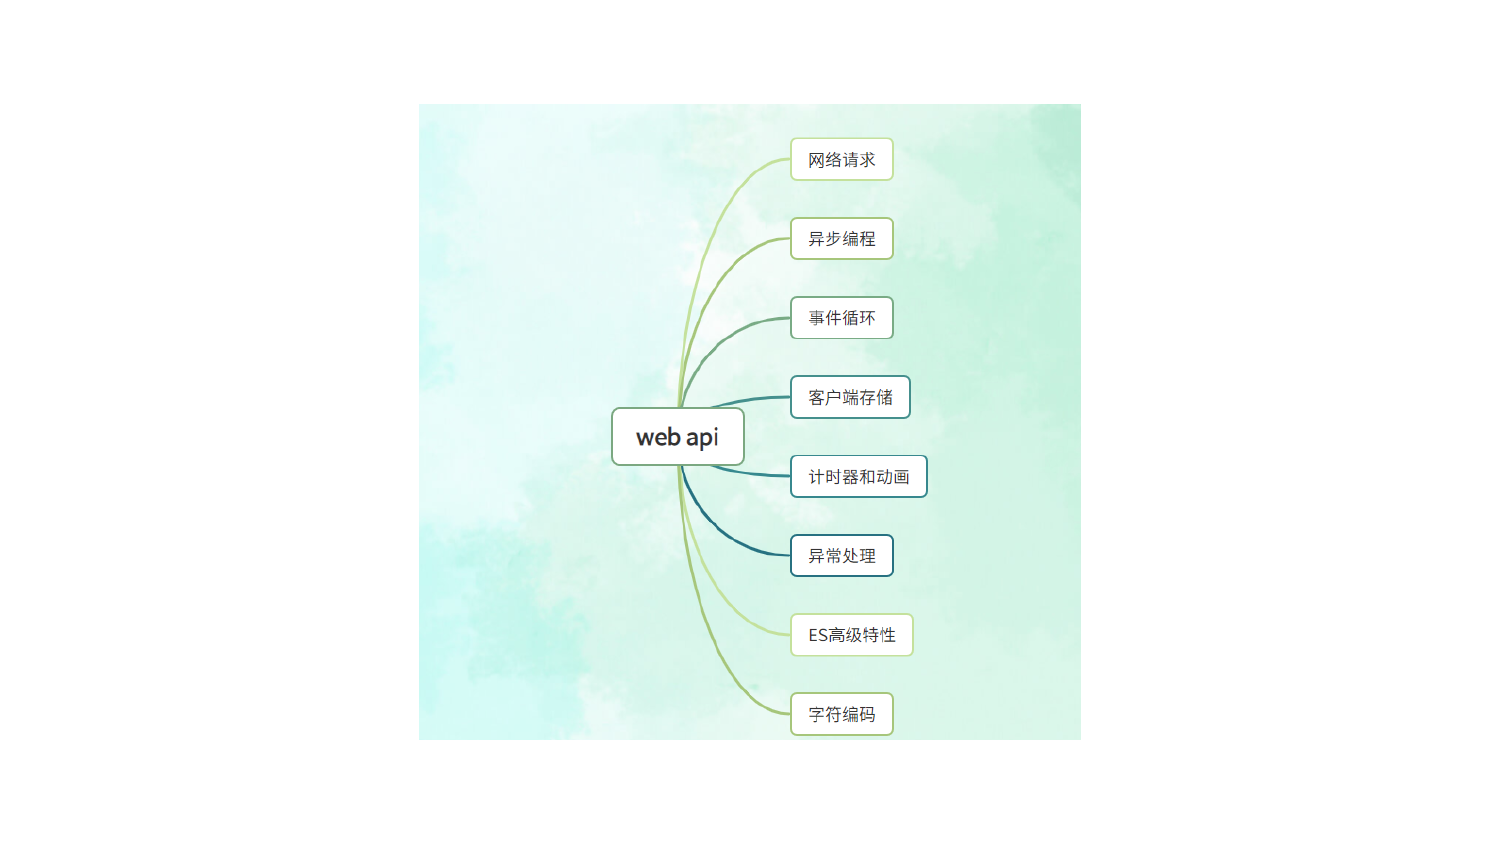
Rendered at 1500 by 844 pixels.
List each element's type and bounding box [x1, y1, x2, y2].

picture [419, 104, 1081, 740]
